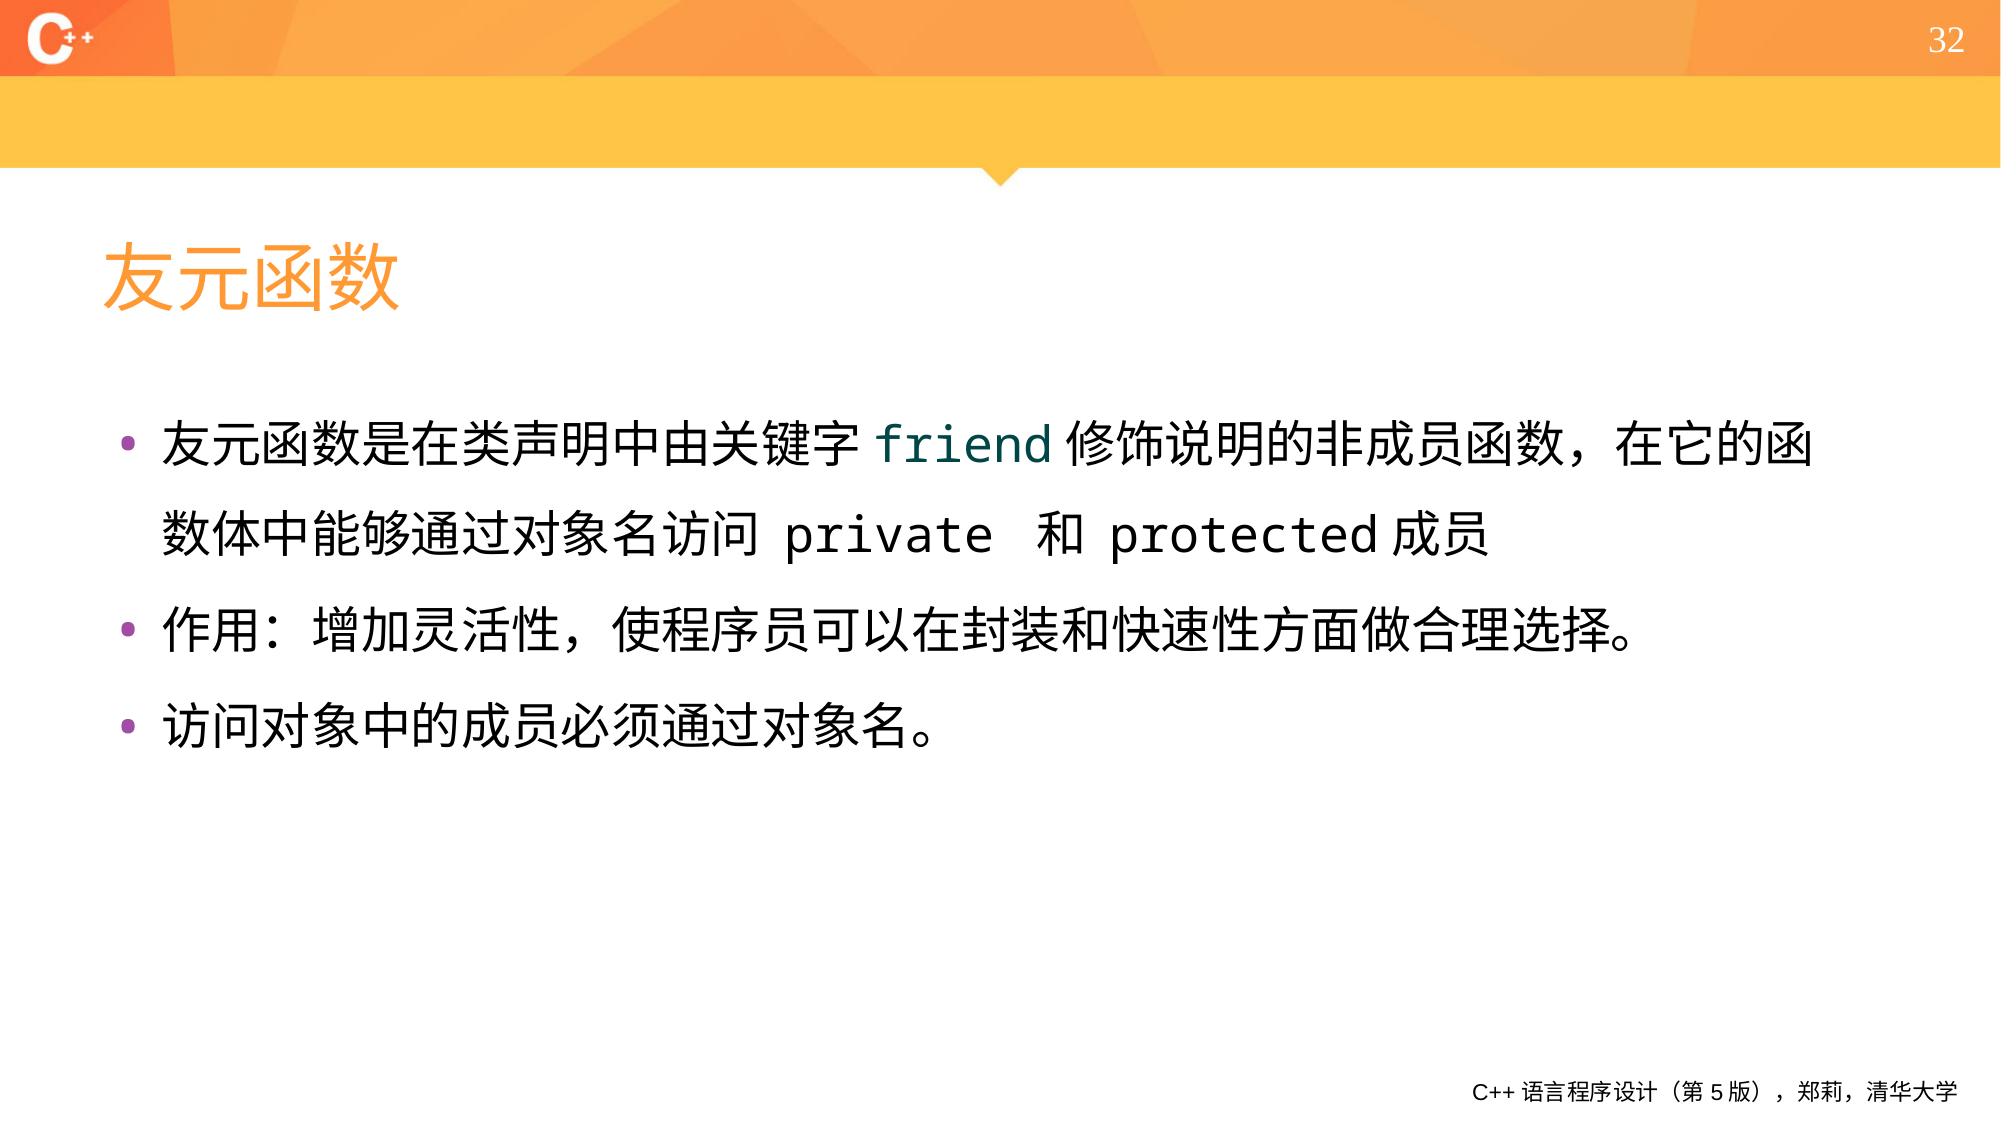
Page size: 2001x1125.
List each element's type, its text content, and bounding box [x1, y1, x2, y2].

title 友元函数 [86, 188, 1887, 363]
list 友元函数是在类声明中由关键字friend修饰说明的非成员函数，在它的函数体中能够通过对象名访问 private 和 protected成员 作用：增加灵活性，使程序员可以在封装和快速性方面做合理选择。 访问对象中的成员必须通过对象名。 [86, 374, 1840, 1083]
picture [0, 0, 2001, 1125]
slide_number 32 [1530, 7, 1981, 68]
